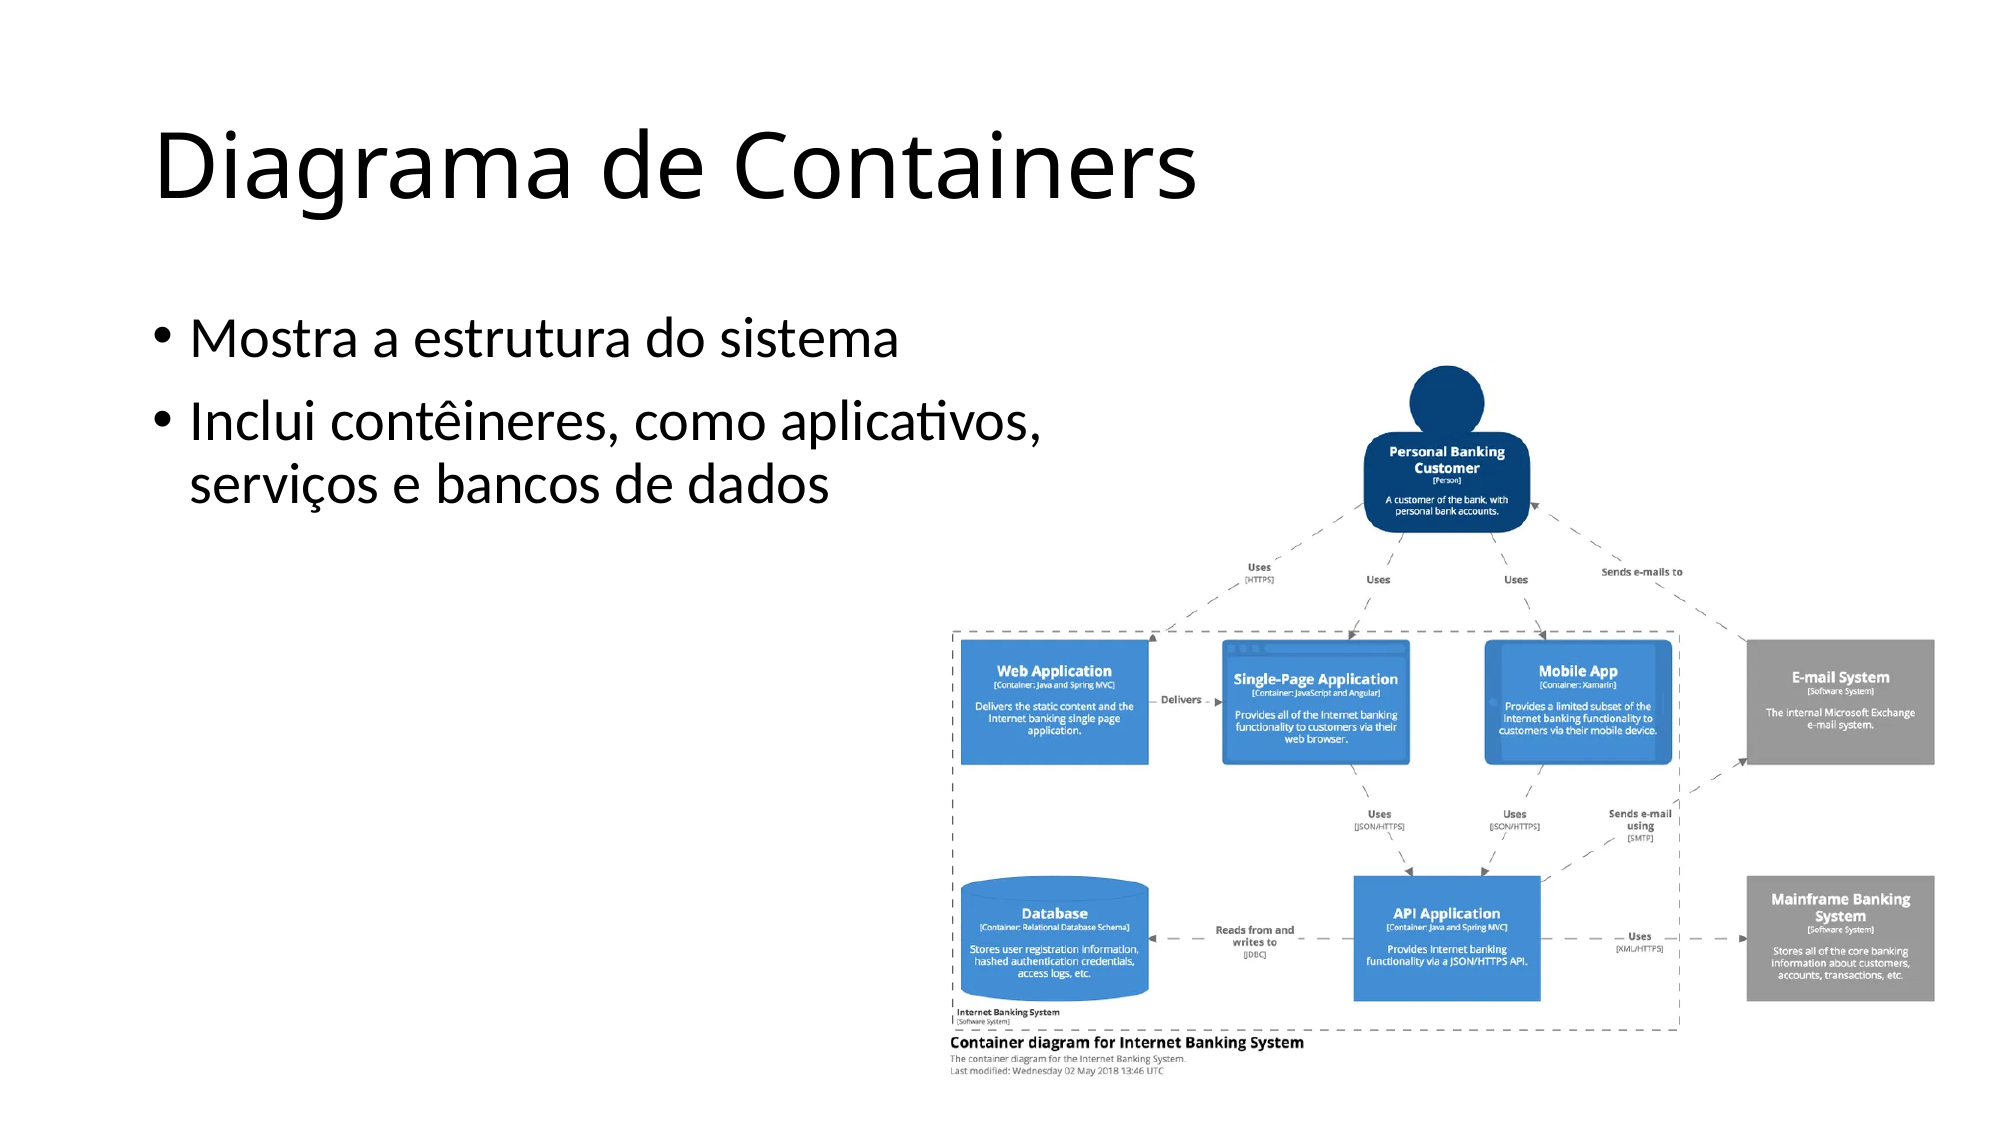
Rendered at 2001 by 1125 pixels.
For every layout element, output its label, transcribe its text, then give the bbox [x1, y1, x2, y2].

picture [933, 360, 1963, 1085]
title Diagrama de Containers [137, 59, 1863, 278]
list Mostra a estrutura do sistema Inclui contêineres, como aplicativos, serviços e bancos de dados [137, 299, 1087, 1014]
